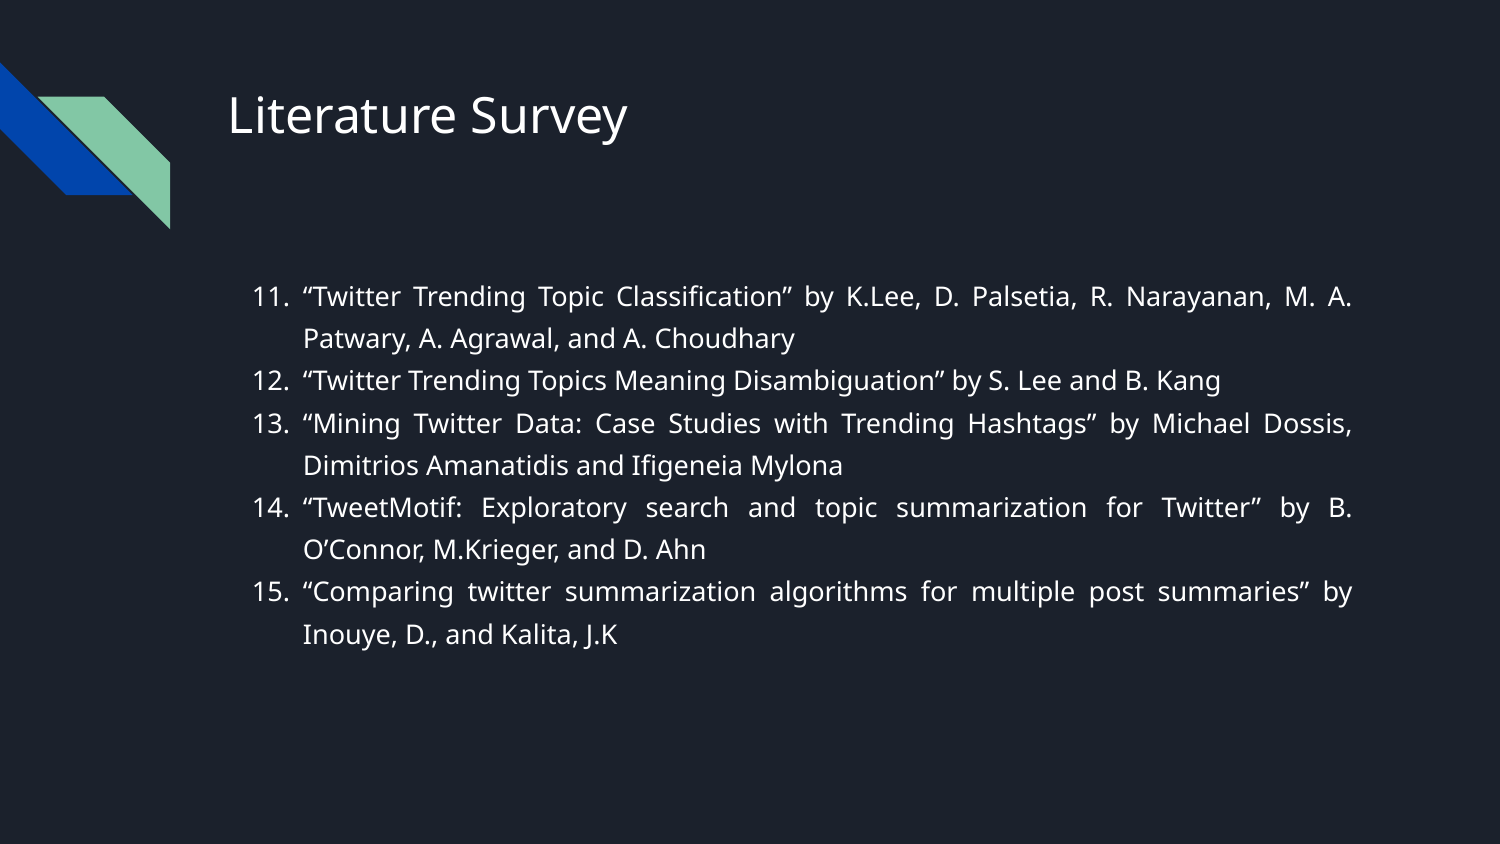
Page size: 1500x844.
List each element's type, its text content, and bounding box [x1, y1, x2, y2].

list “Twitter Trending Topic Classification” by K.Lee, D. Palsetia, R. Narayanan, M. A. Patwary, A. Agrawal, and A. Choudhary “Twitter Trending Topics Meaning Disambiguation” by S. Lee and B. Kang “Mining Twitter Data: Case Studies with Trending Hashtags” by Michael Dossis, Dimitrios Amanatidis and Ifigeneia Mylona “TweetMotif: Exploratory search and topic summarization for Twitter” by B. O’Connor, M.Krieger, and D. Ahn “Comparing twitter summarization algorithms for multiple post summaries” by Inouye, D., and Kalita, J.K [212, 257, 1368, 735]
title Literature Survey [212, 64, 1368, 215]
